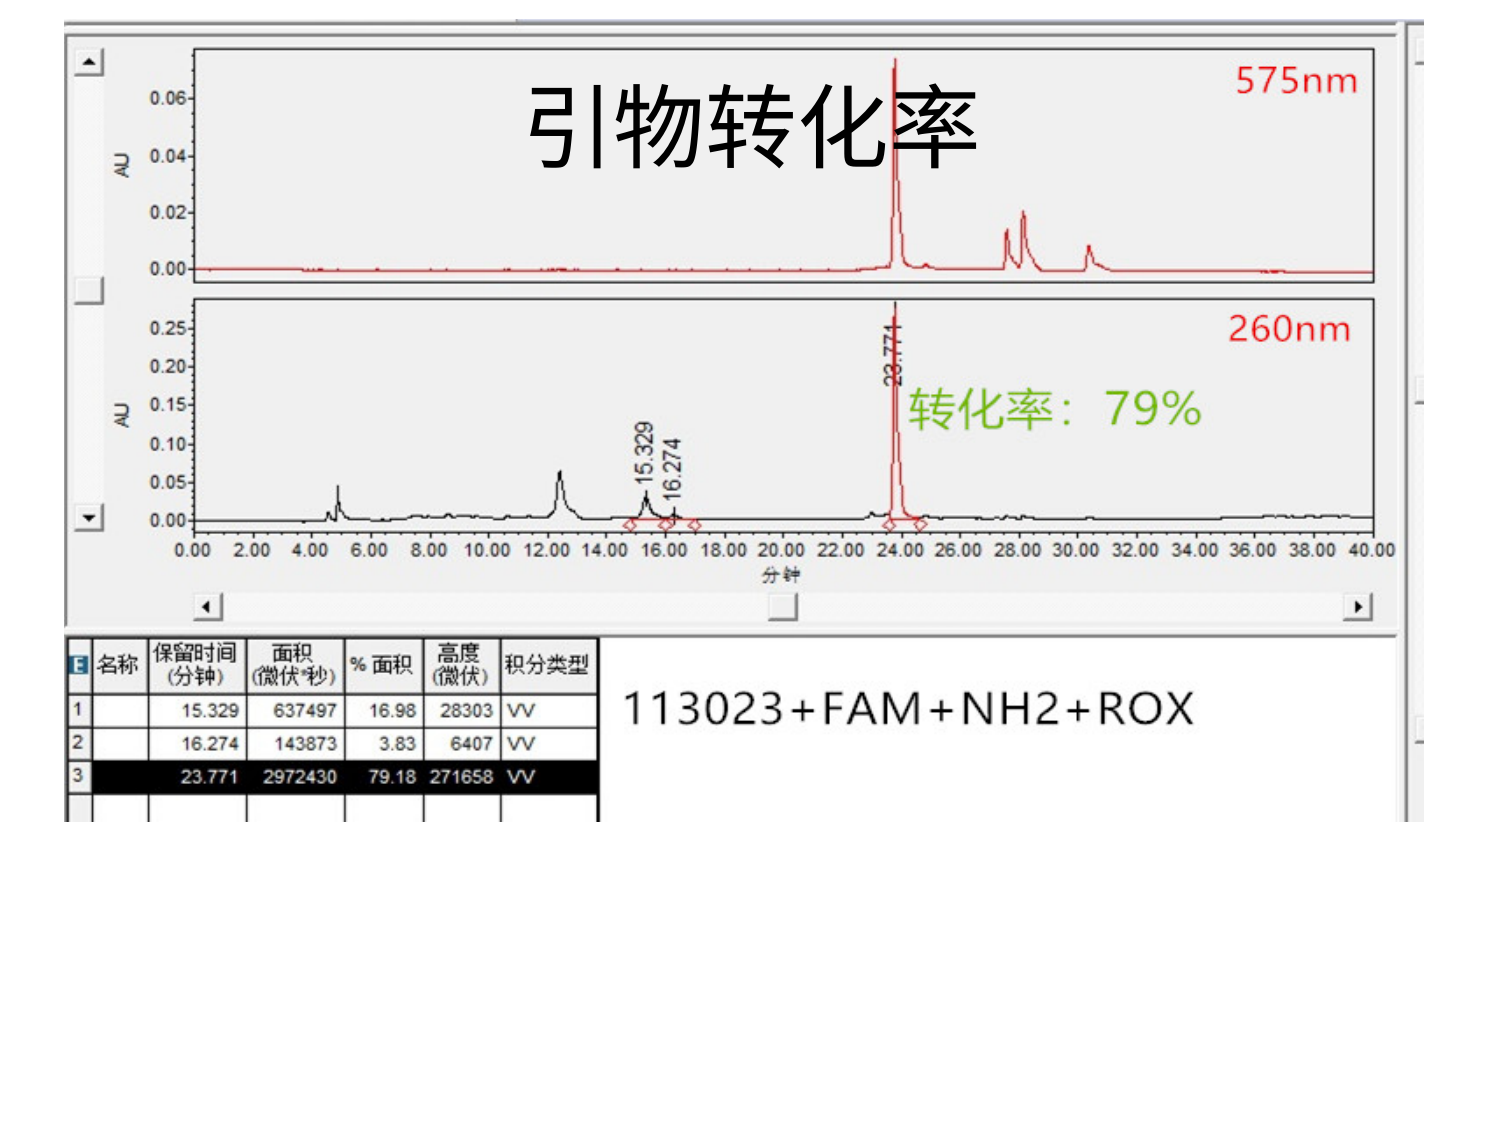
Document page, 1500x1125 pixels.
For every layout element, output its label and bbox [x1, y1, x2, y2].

list [64, 18, 1424, 822]
